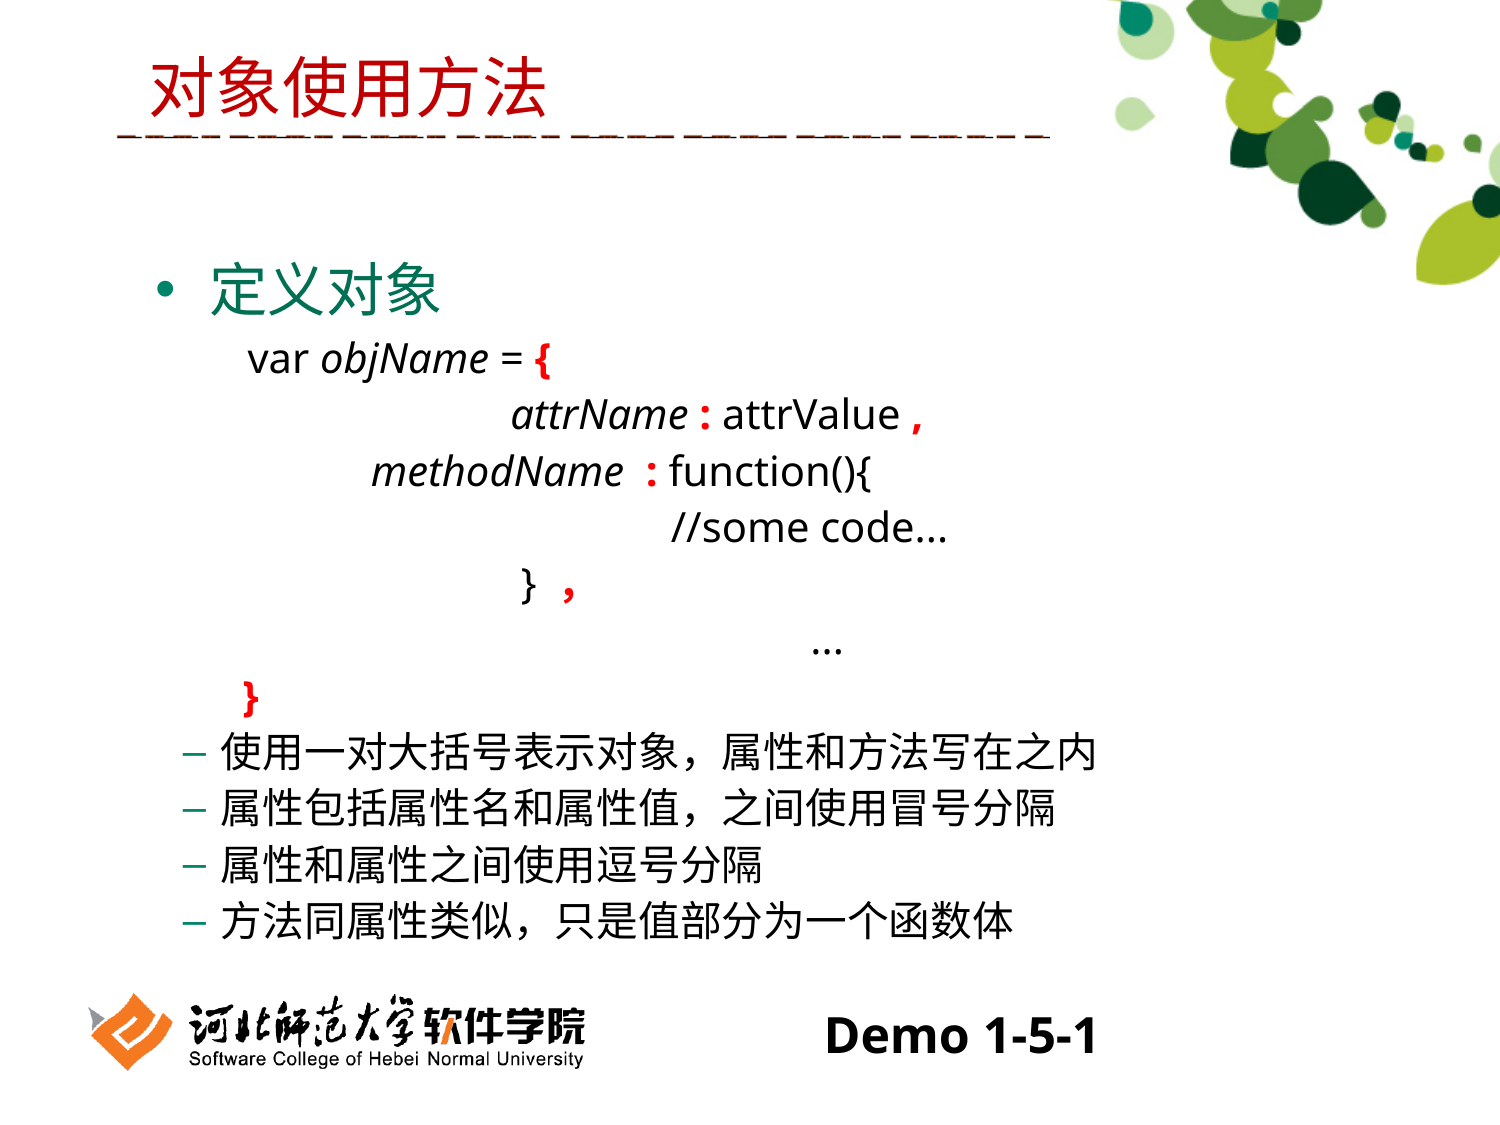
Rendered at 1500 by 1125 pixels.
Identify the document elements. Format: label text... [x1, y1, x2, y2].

list 对象使用方法 [134, 38, 1142, 120]
list 定义对象 var objName = { attrName : attrValue , methodName : function(){ //some code... } ， ... } 使用一对大括号表示对象，属性和方法写在之内 属性包括属性名和属性值，之间使用冒号分隔 属性和属性之间使用逗号分隔 方法同属性类似，只是值部分为一个函数体 [140, 210, 1336, 973]
text_box Demo 1-5-1 [808, 996, 1116, 1071]
picture [0, 0, 1500, 1125]
